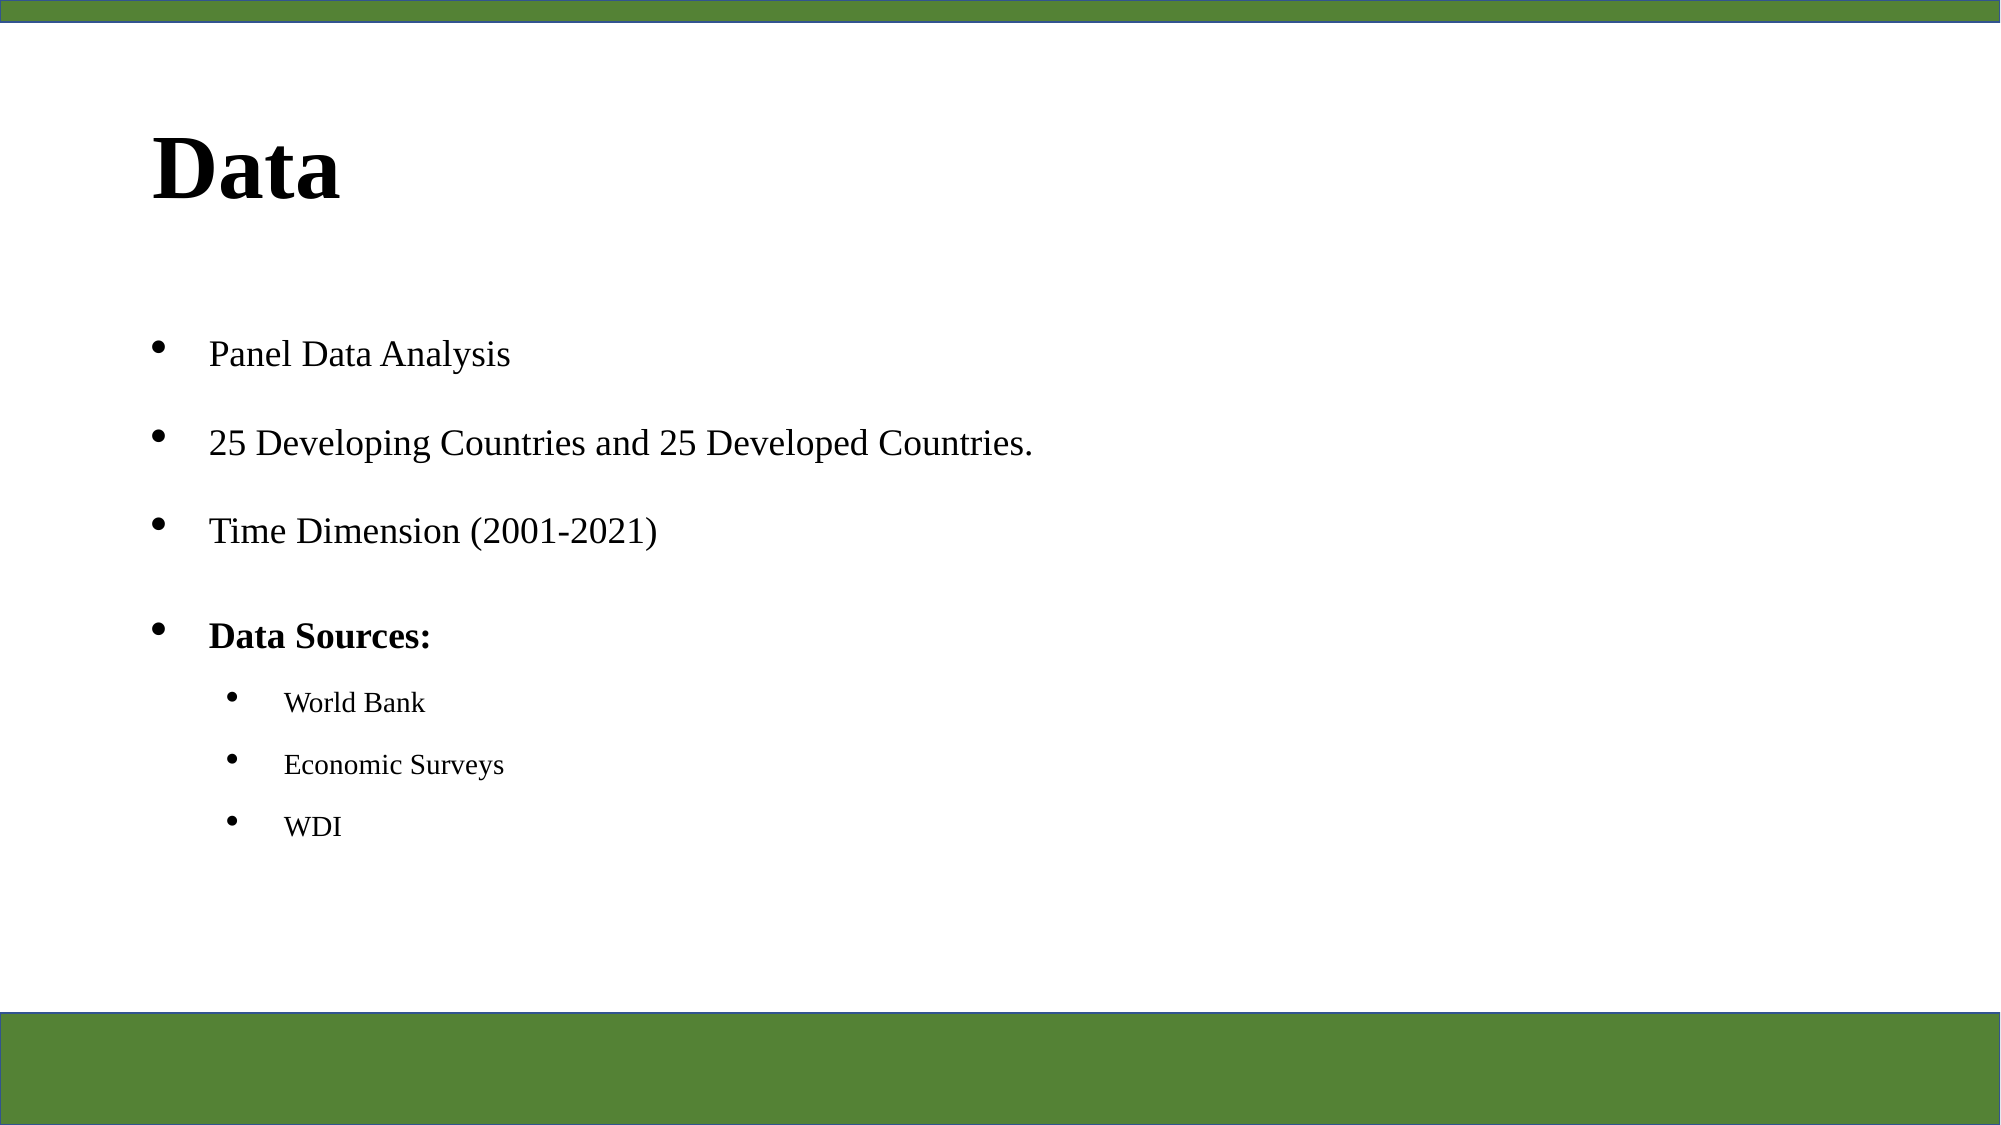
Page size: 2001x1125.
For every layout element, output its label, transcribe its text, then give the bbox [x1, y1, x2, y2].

title Data [137, 59, 1863, 278]
list Panel Data Analysis 25 Developing Countries and 25 Developed Countries. Time Dimension (2001-2021) Data Sources: World Bank Economic Surveys WDI [137, 299, 1863, 1014]
